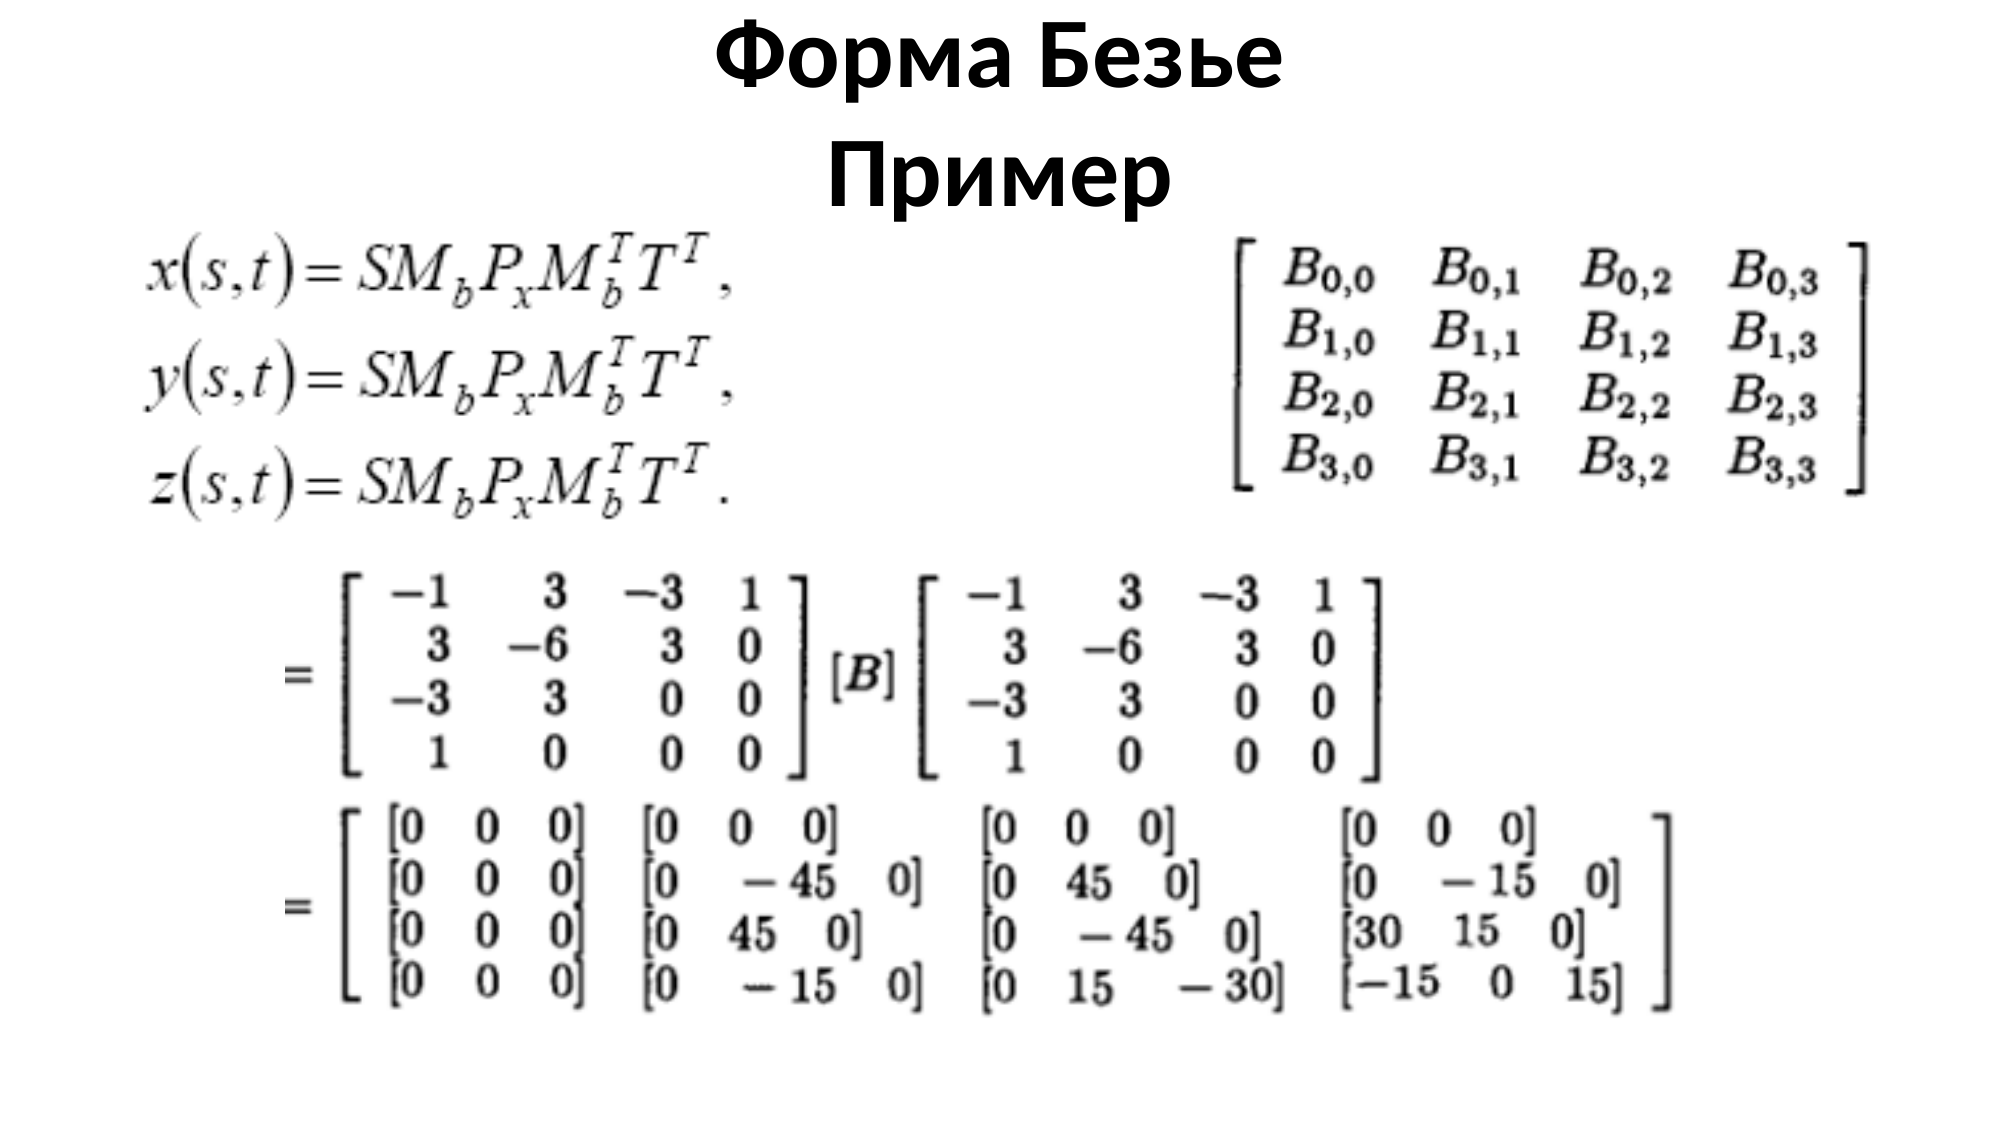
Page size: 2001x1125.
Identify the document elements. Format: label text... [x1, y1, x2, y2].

text_box Форма Безье Пример [0, 0, 2000, 235]
picture [92, 214, 1892, 1079]
